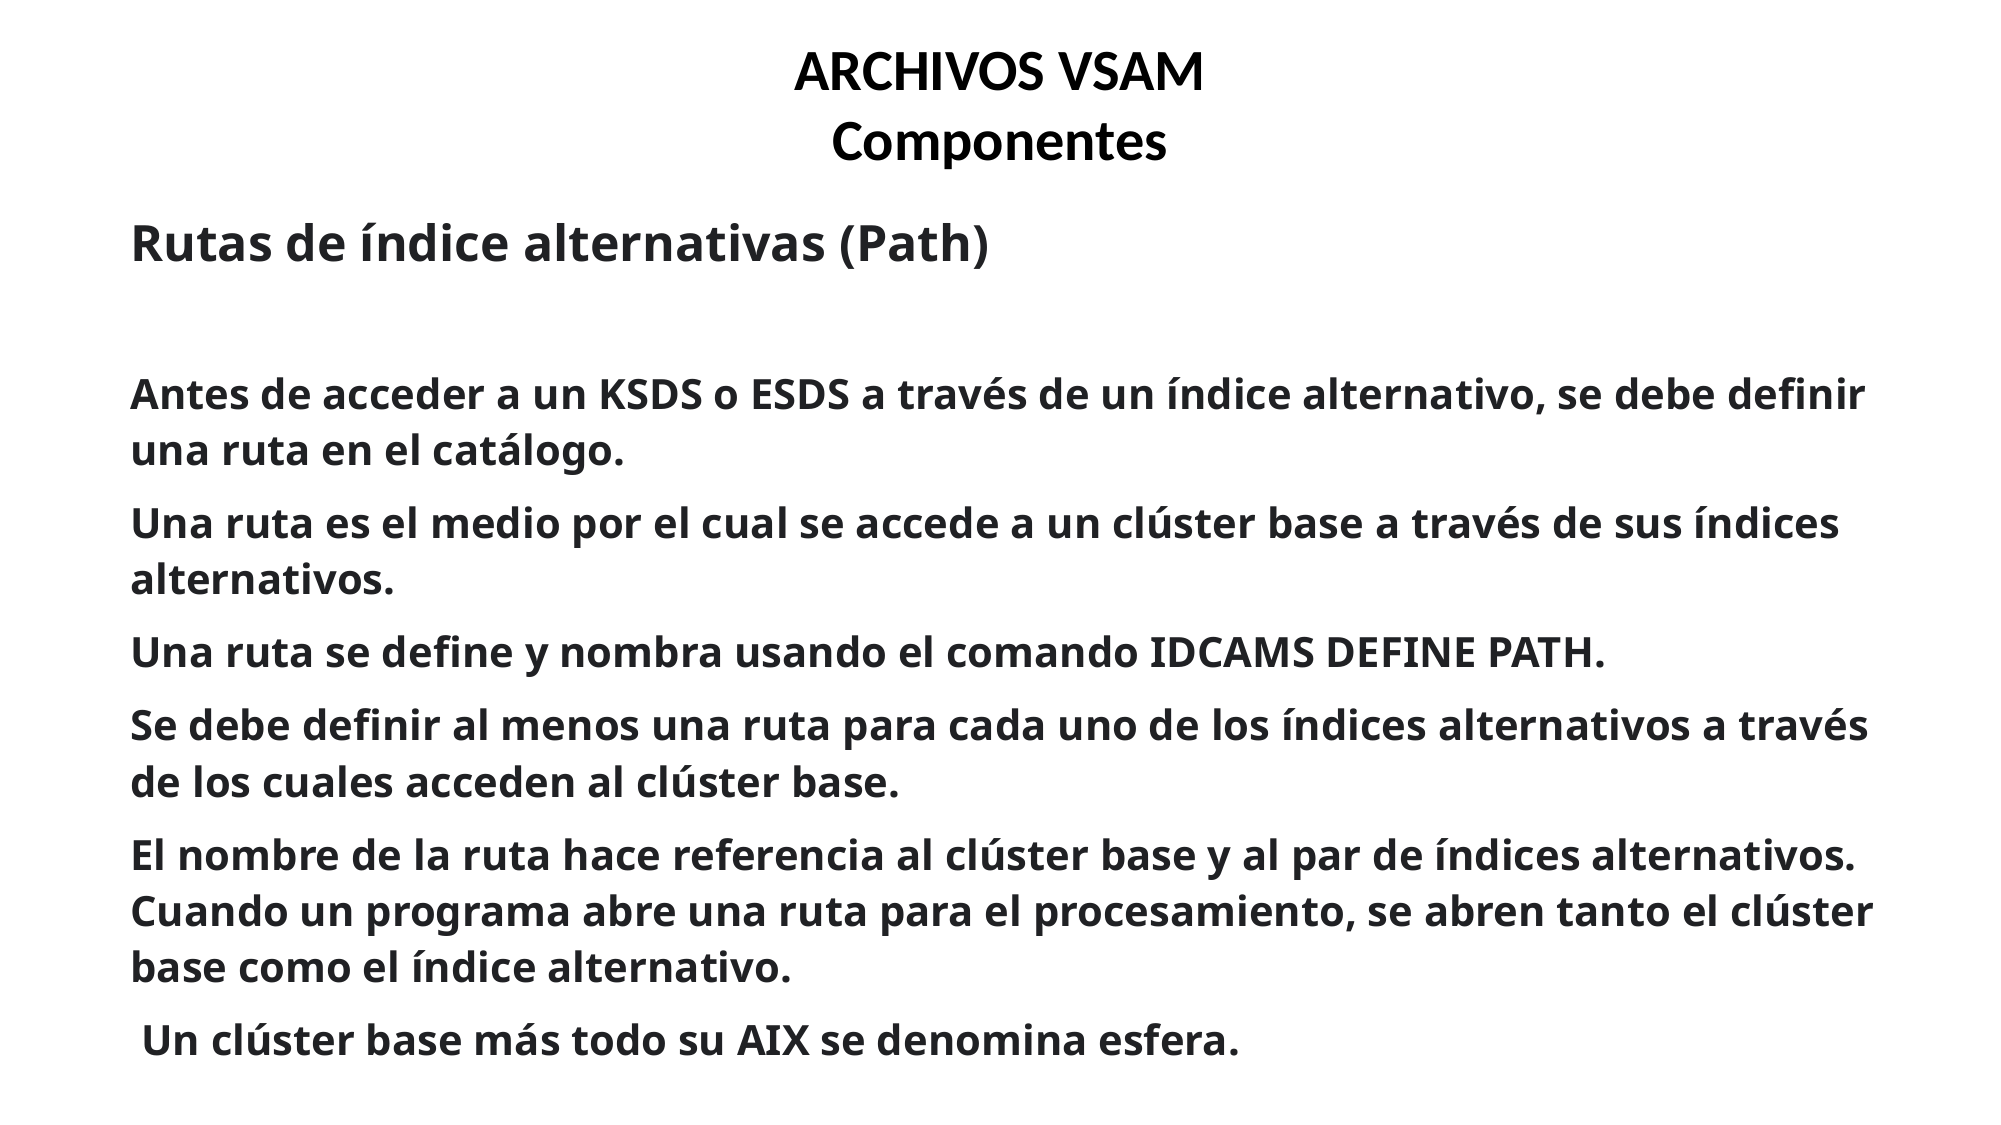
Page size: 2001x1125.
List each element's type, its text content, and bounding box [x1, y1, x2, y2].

text_box Rutas de índice alternativas (Path) Antes de acceder a un KSDS o ESDS a través de un índice alternativo, se debe definir una ruta en el catálogo. Una ruta es el medio por el cual se accede a un clúster base a través de sus índices alternativos. Una ruta se define y nombra usando el comando IDCAMS DEFINE PATH. Se debe definir al menos una ruta para cada uno de los índices alternativos a través de los cuales acceden al clúster base. El nombre de la ruta hace referencia al clúster base y al par de índices alternativos. Cuando un programa abre una ruta para el procesamiento, se abren tanto el clúster base como el índice alternativo. Un clúster base más todo su AIX se denomina esfera. [115, 208, 1895, 1072]
text_box ARCHIVOS VSAM Componentes [530, 24, 1470, 180]
